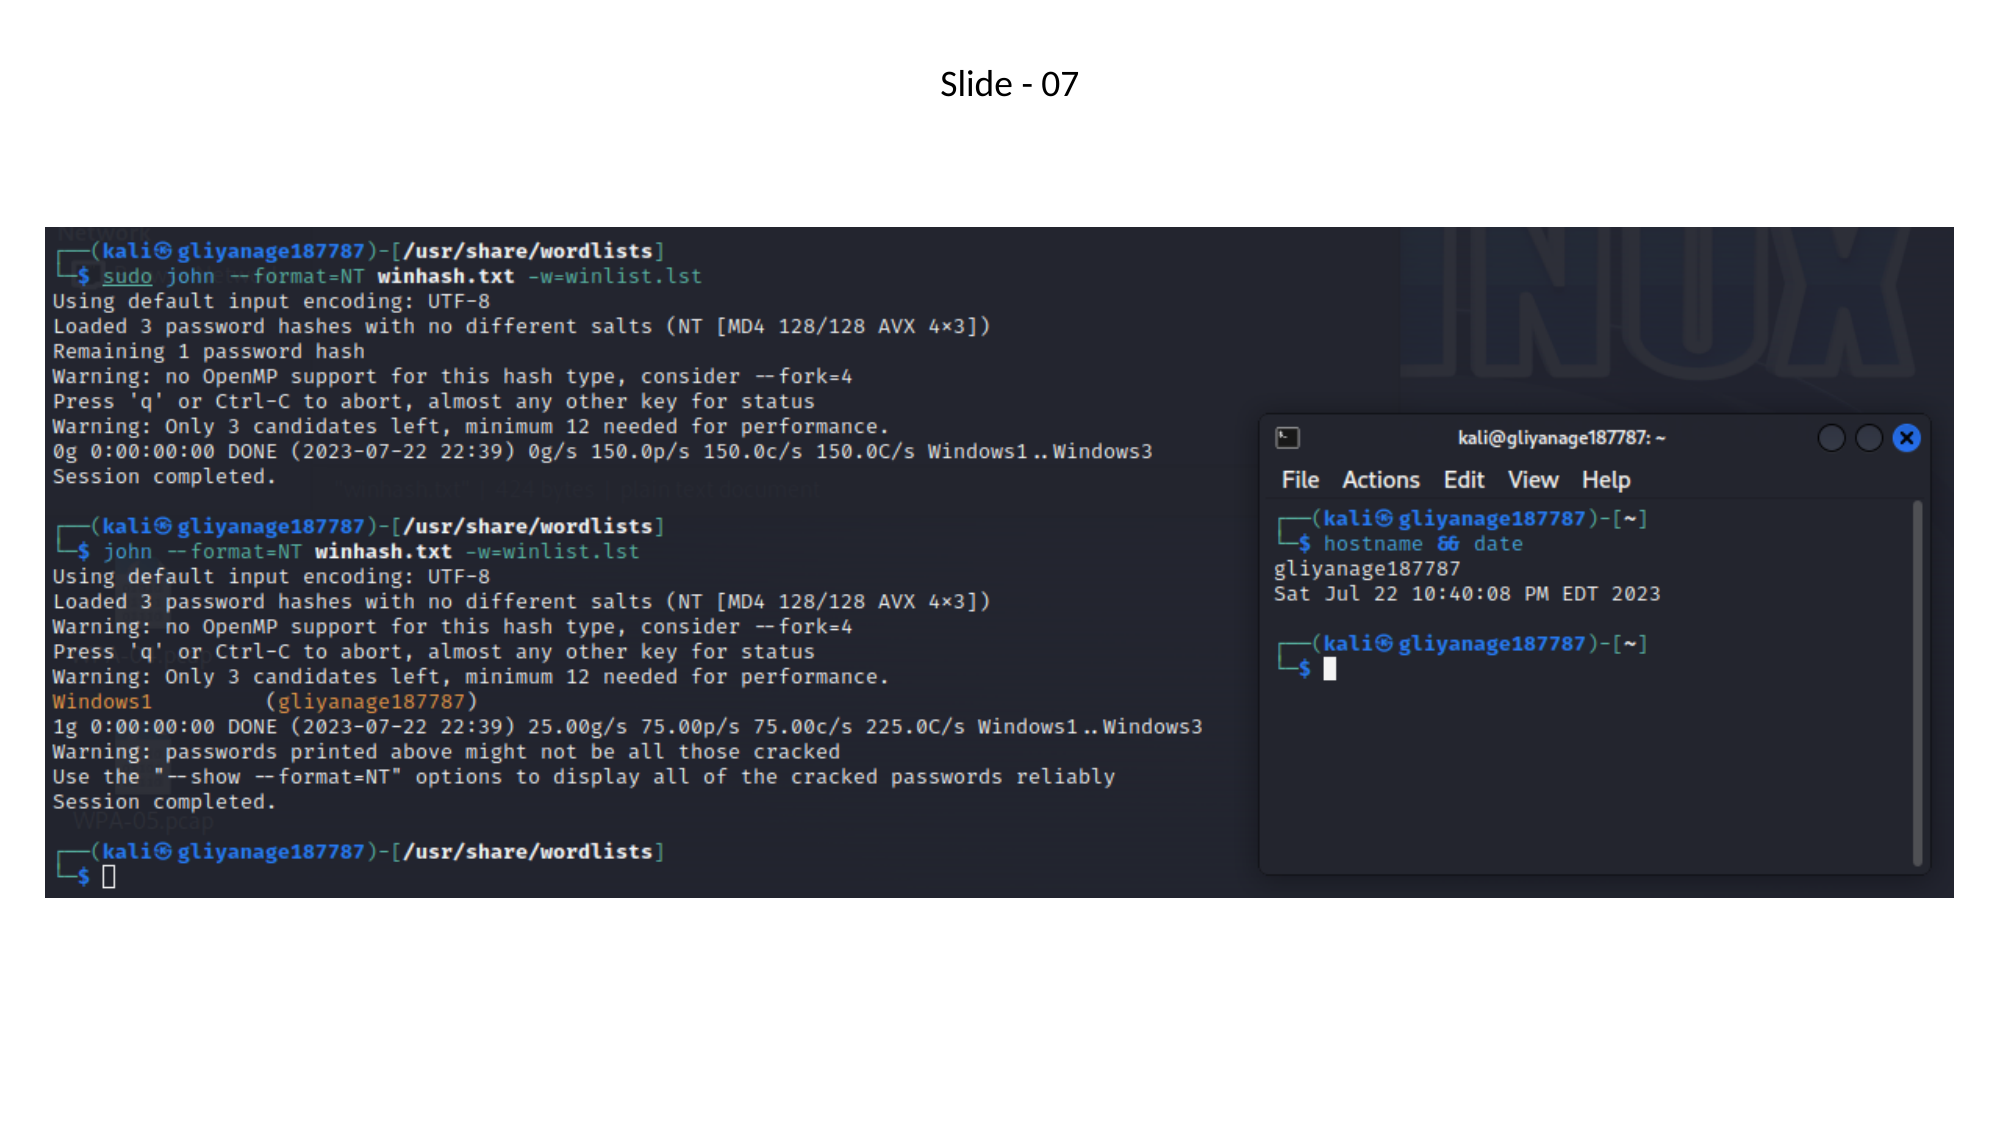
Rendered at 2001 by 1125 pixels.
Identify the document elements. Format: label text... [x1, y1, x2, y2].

picture [45, 227, 1954, 898]
text_box Slide - 07 [925, 51, 1156, 112]
